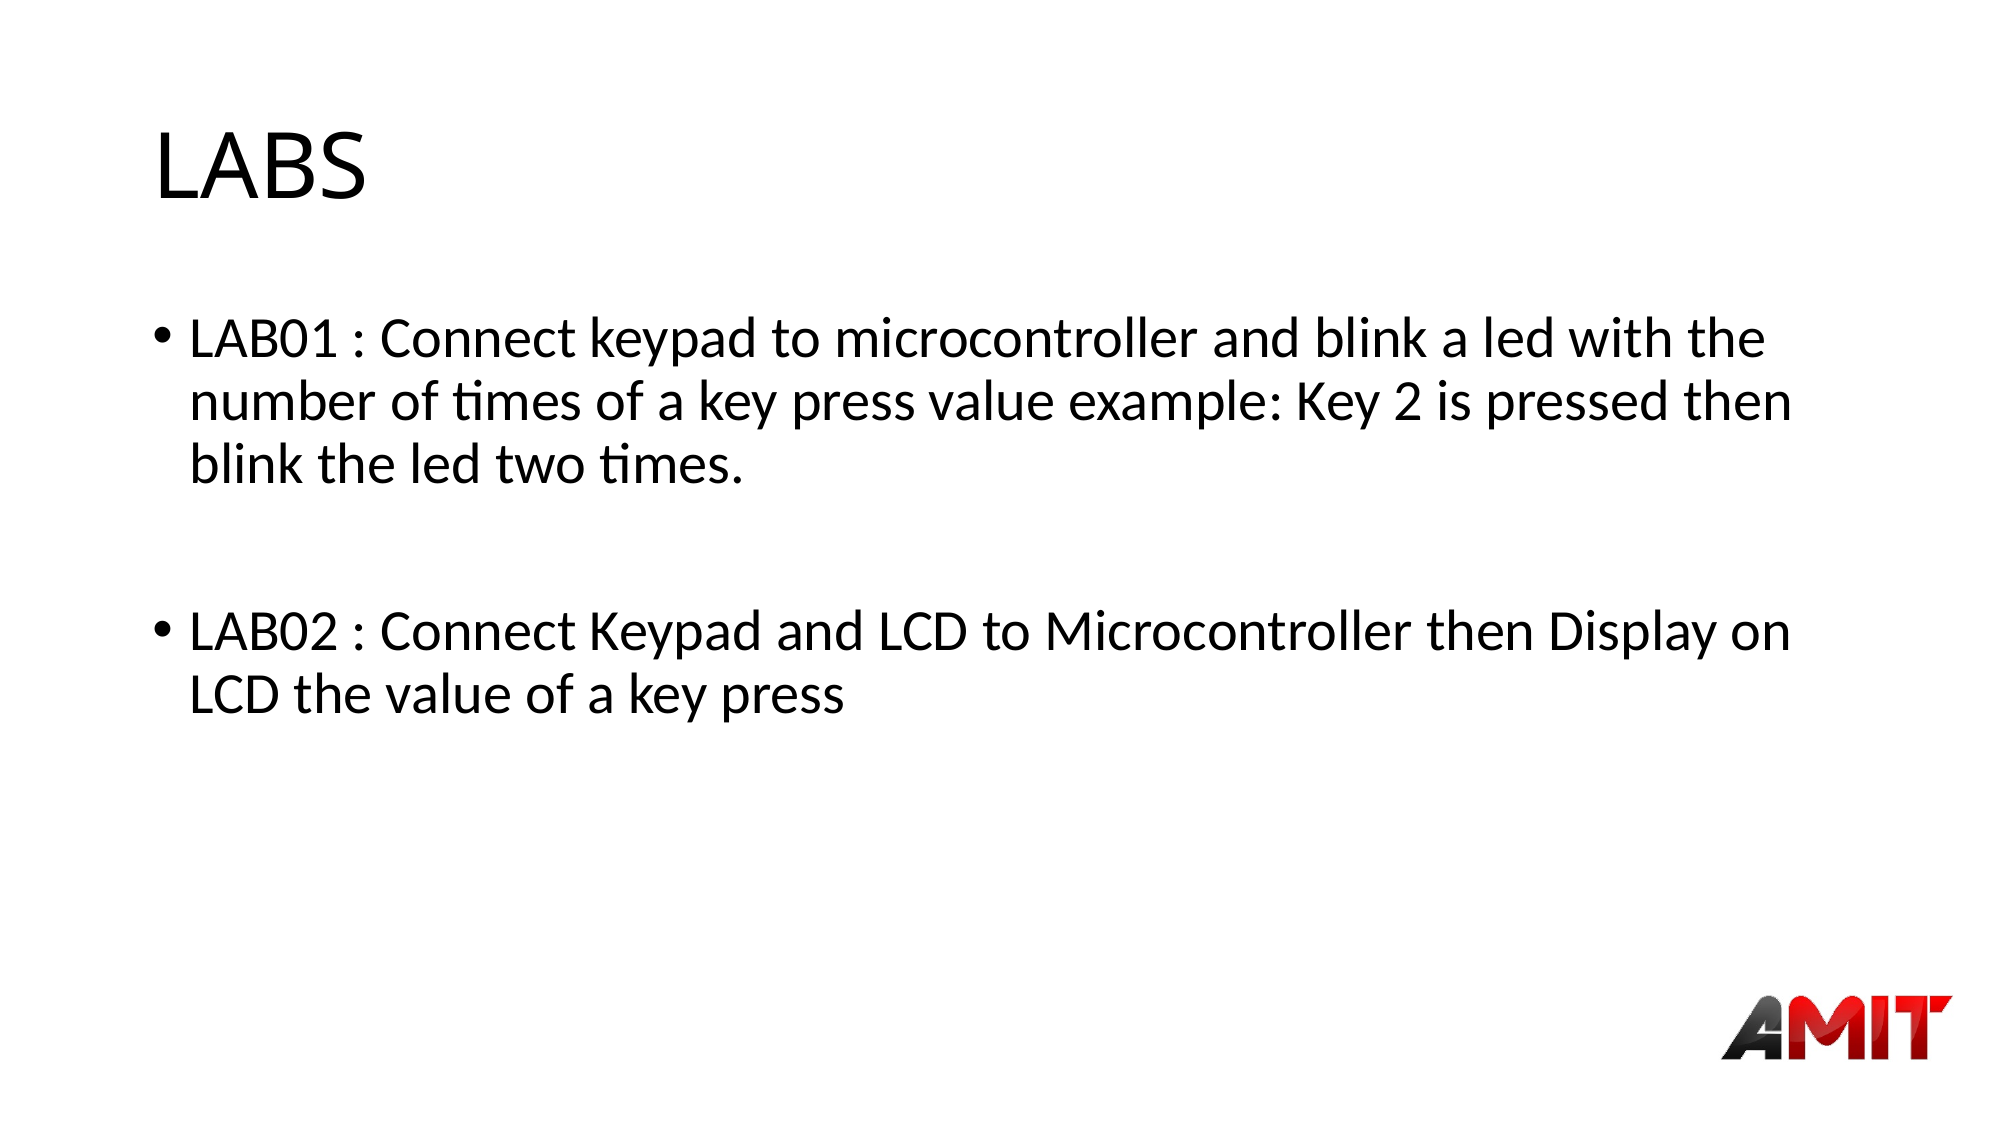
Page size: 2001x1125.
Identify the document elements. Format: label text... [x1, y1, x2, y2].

picture [1712, 941, 1962, 1119]
title LABS [137, 59, 1863, 278]
list LAB01 : Connect keypad to microcontroller and blink a led with the number of times of a key press value example: Key 2 is pressed then blink the led two times. LAB02 : Connect Keypad and LCD to Microcontroller then Display on LCD the value of a key press [137, 299, 1863, 1014]
